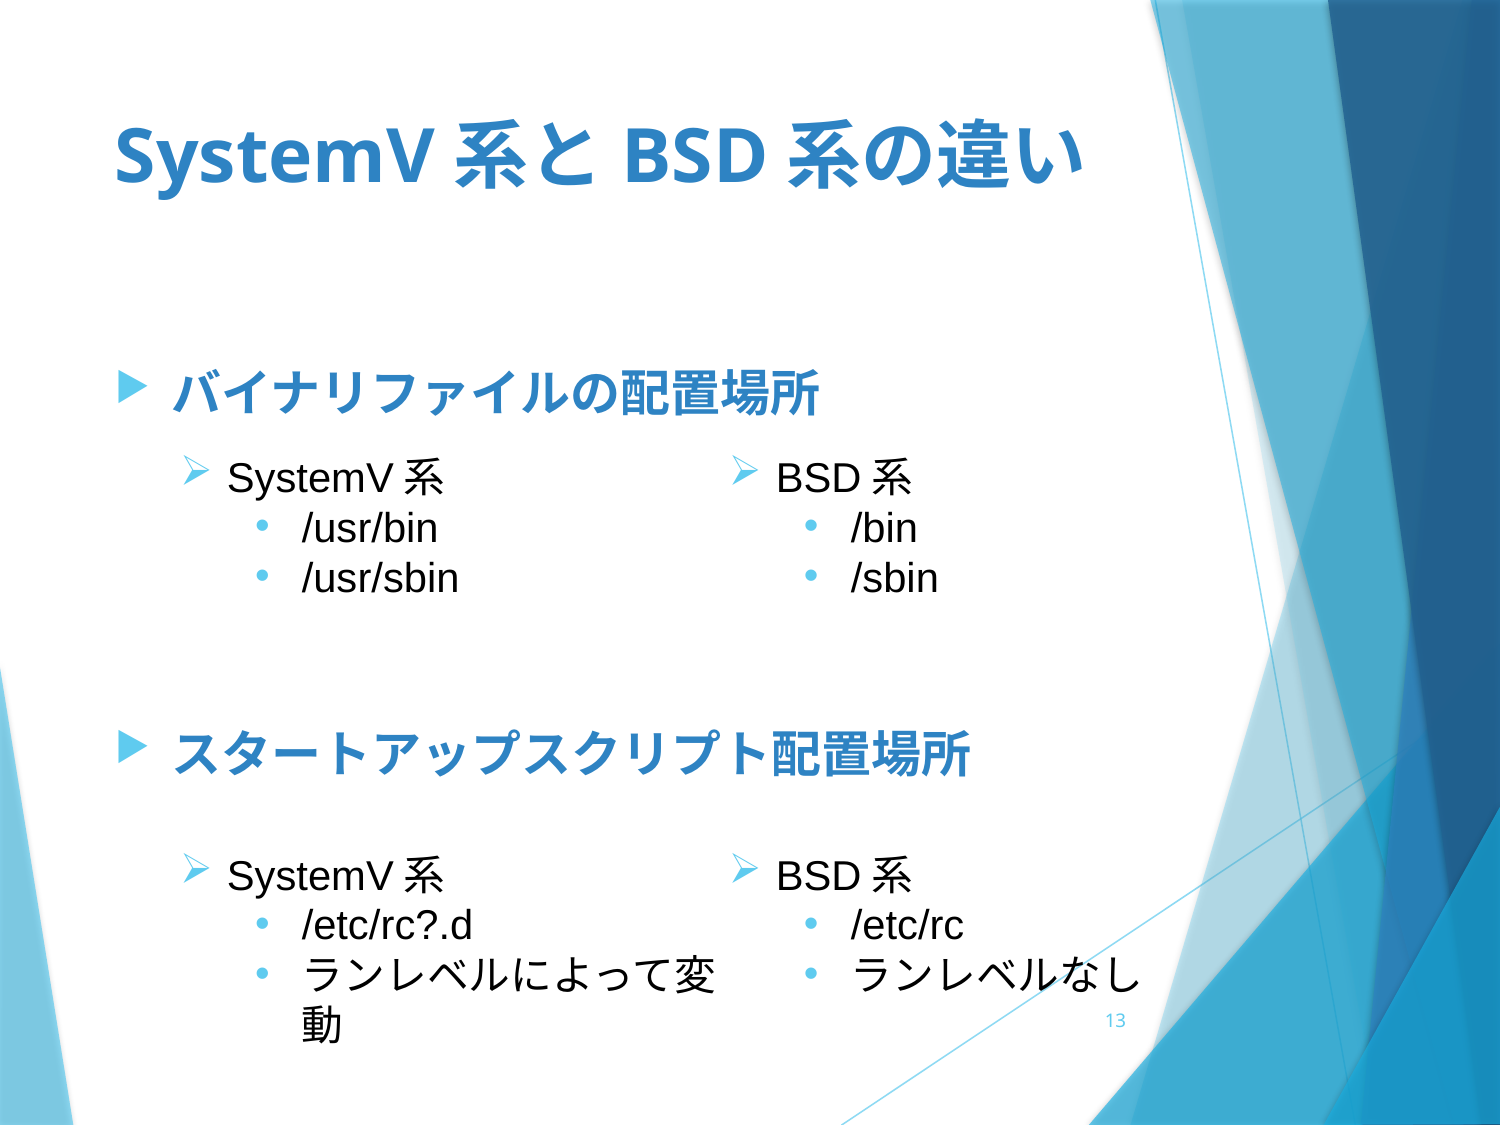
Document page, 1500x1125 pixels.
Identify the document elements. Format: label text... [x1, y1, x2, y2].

text_box SystemV系 /etc/rc?.d ランレベルによって変動 BSD系 /etc/rc ランレベルなし [165, 840, 1293, 1102]
title SystemV系とBSD系の違い [99, 99, 1142, 317]
text_box SystemV系 /usr/bin /usr/sbin BSD系 /bin /sbin [165, 442, 1293, 654]
slide_number 13 [1057, 991, 1142, 1051]
list バイナリファイルの配置場所 [99, 354, 1173, 443]
text_box スタートアップスクリプト配置場所 [99, 714, 1173, 804]
